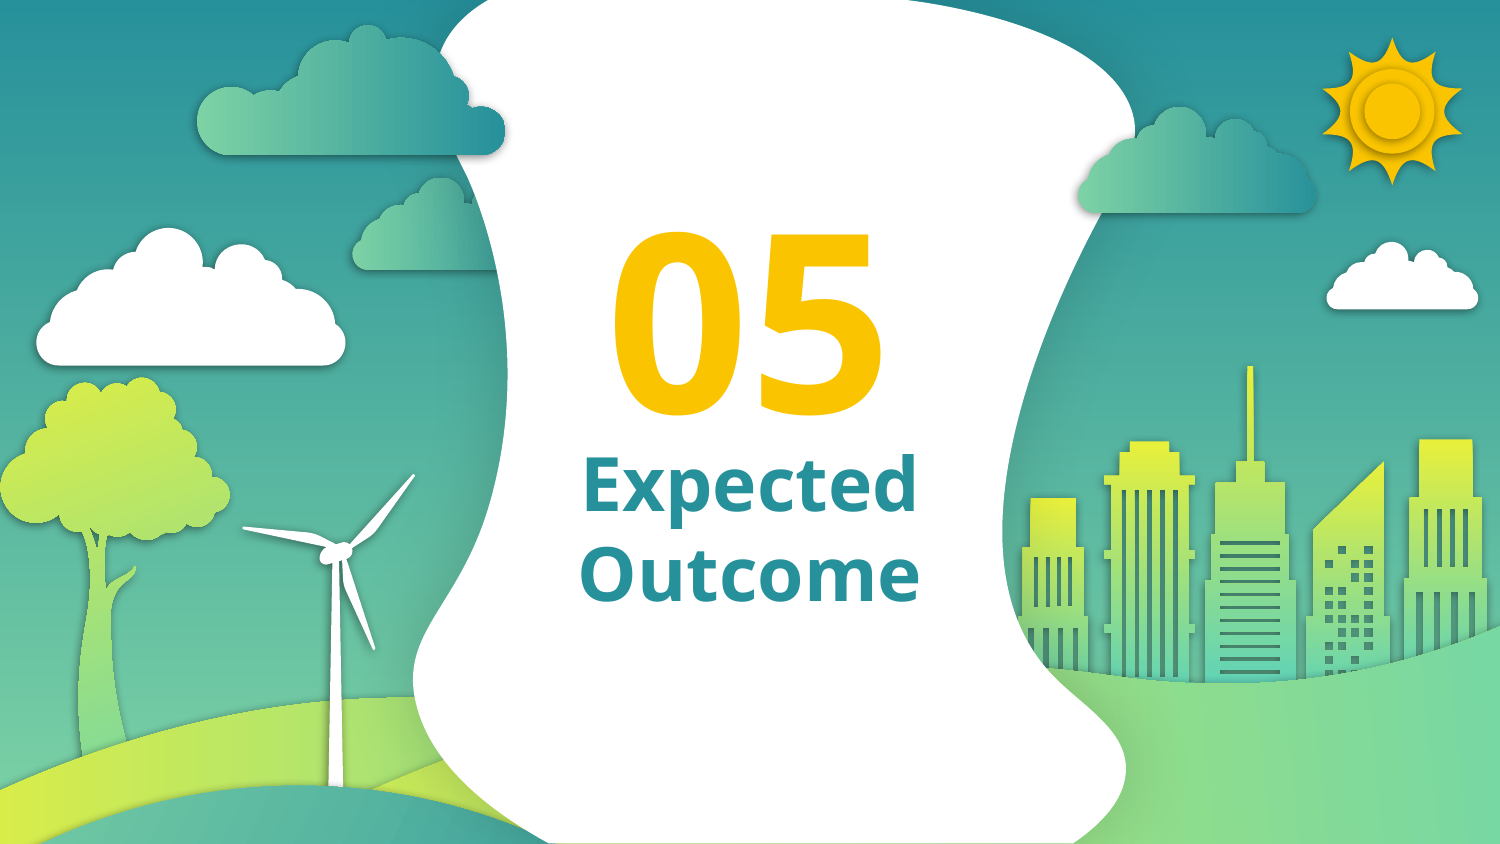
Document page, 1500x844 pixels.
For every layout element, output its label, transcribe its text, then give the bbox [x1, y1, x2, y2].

title 05 [469, 148, 1031, 451]
title Expected Outcome [457, 421, 1043, 612]
